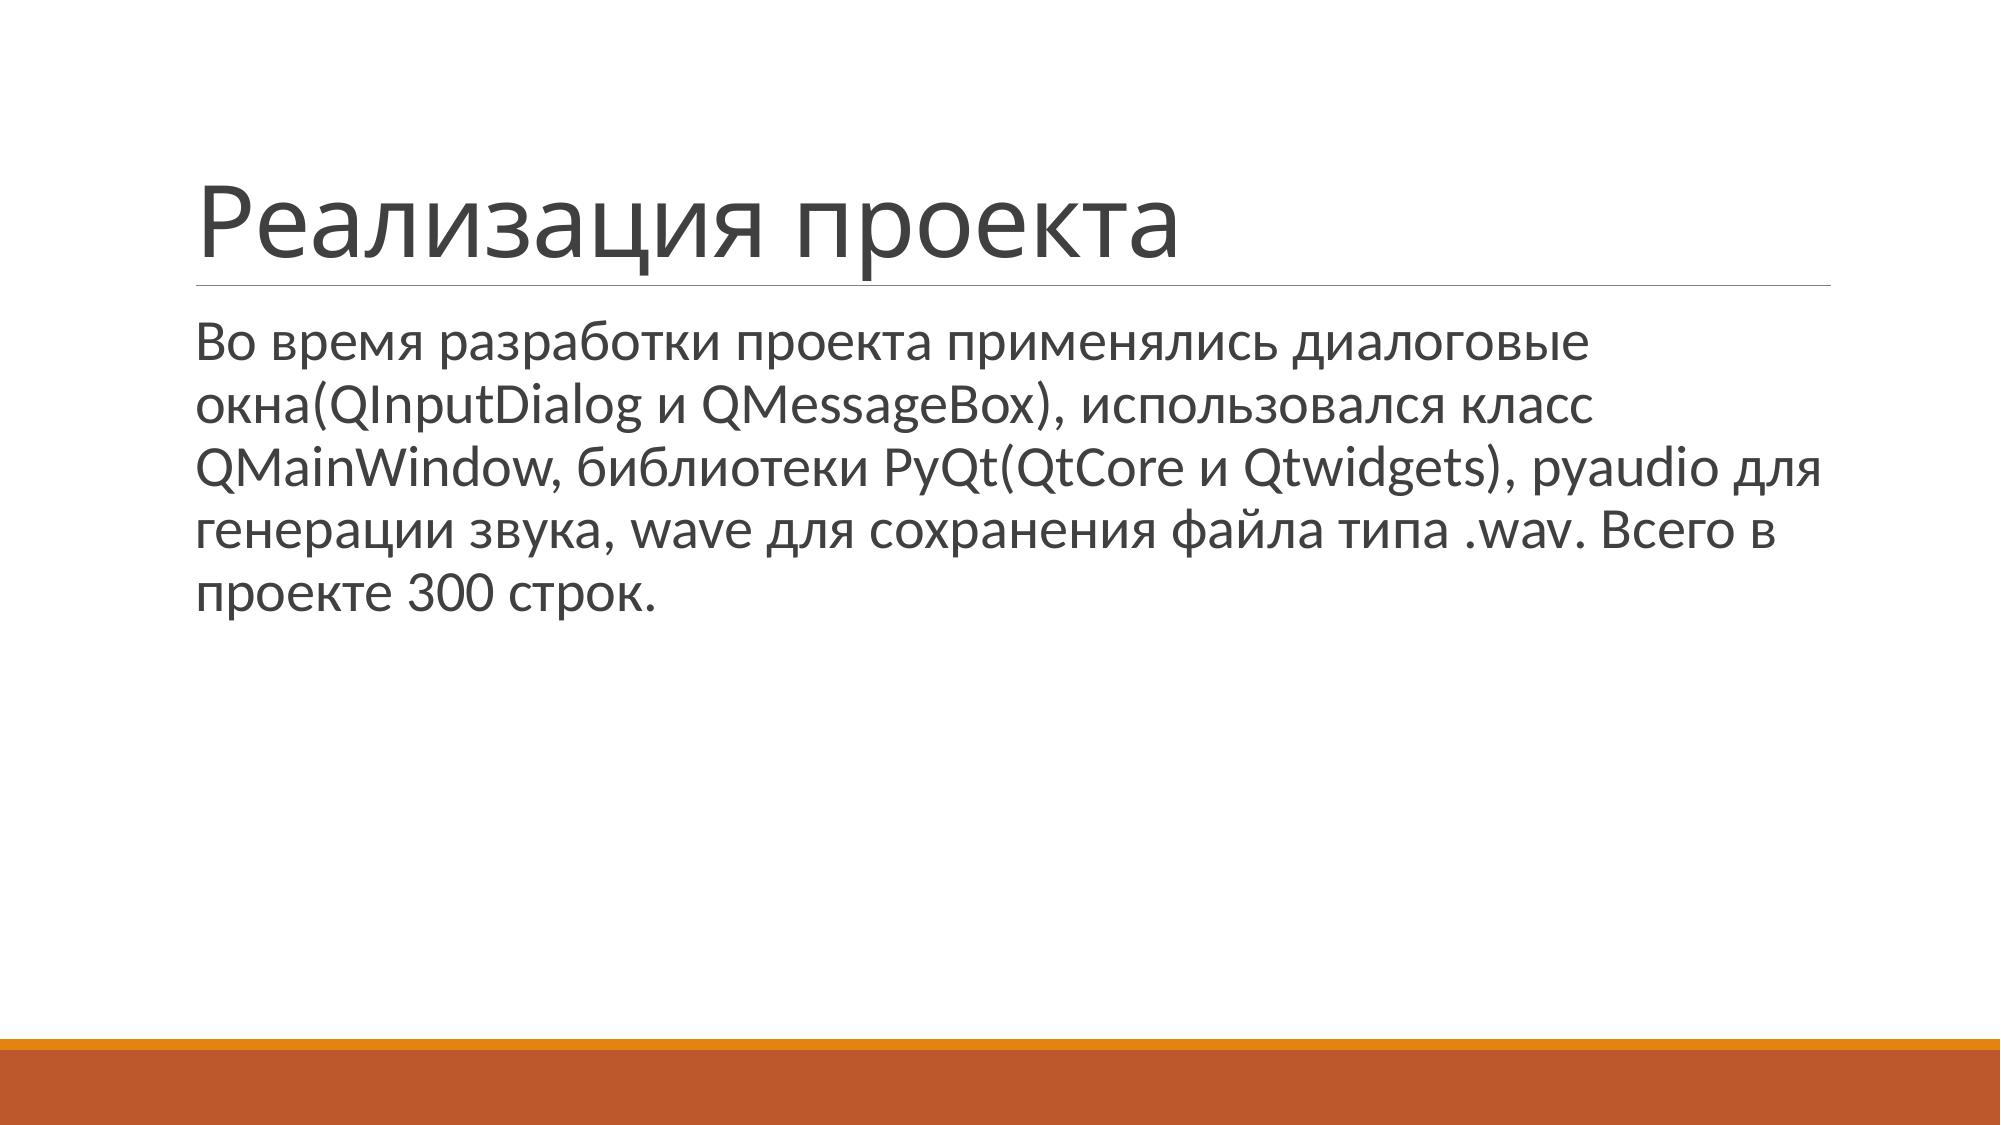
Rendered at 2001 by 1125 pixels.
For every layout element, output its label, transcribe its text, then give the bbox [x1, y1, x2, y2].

title Реализация проекта [180, 47, 1830, 285]
list Во время разработки проекта применялись диалоговые окна(QInputDialog и QMessageBox), использовался класс QMainWindow, библиотеки PyQt(QtCore и Qtwidgets), pyaudio для генерации звука, wave для сохранения файла типа .wav. Всего в проекте 300 строк. [180, 302, 1830, 963]
